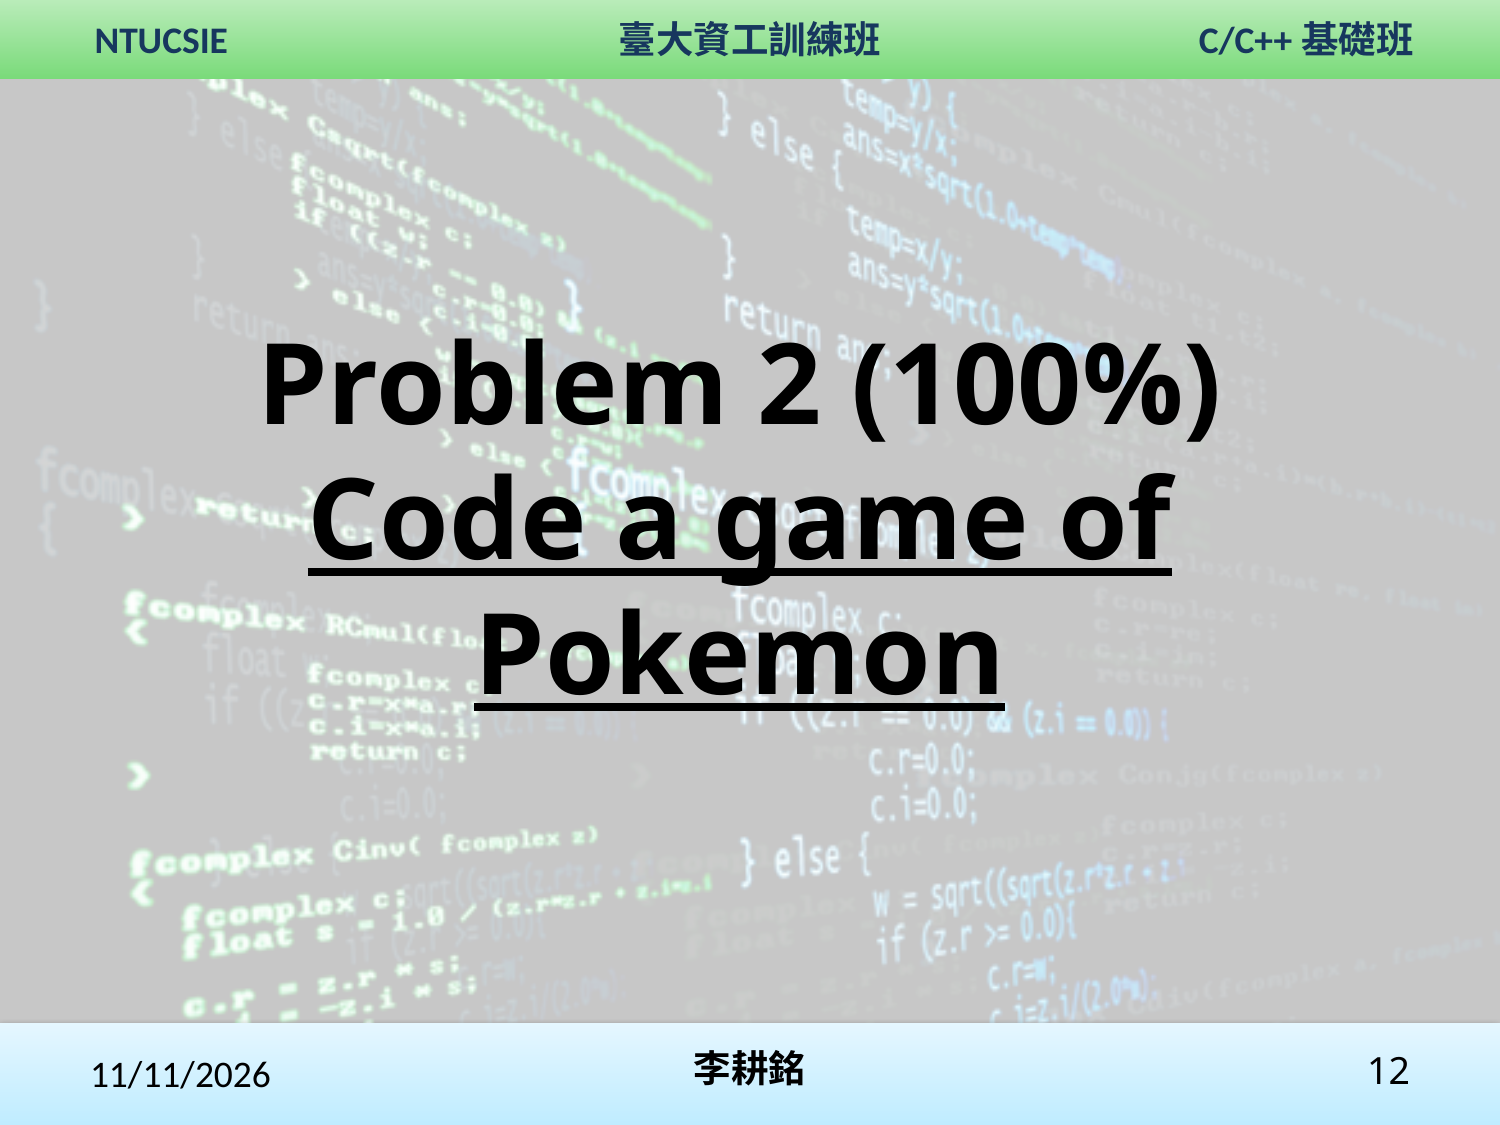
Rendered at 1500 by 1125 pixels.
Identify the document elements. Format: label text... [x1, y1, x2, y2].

slide_number 12 [1074, 1042, 1425, 1103]
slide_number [75, 1042, 425, 1103]
title Problem 2 (100%) Code a game of Pokemon [64, 420, 1415, 609]
footer 李耕銘 [512, 1042, 988, 1103]
